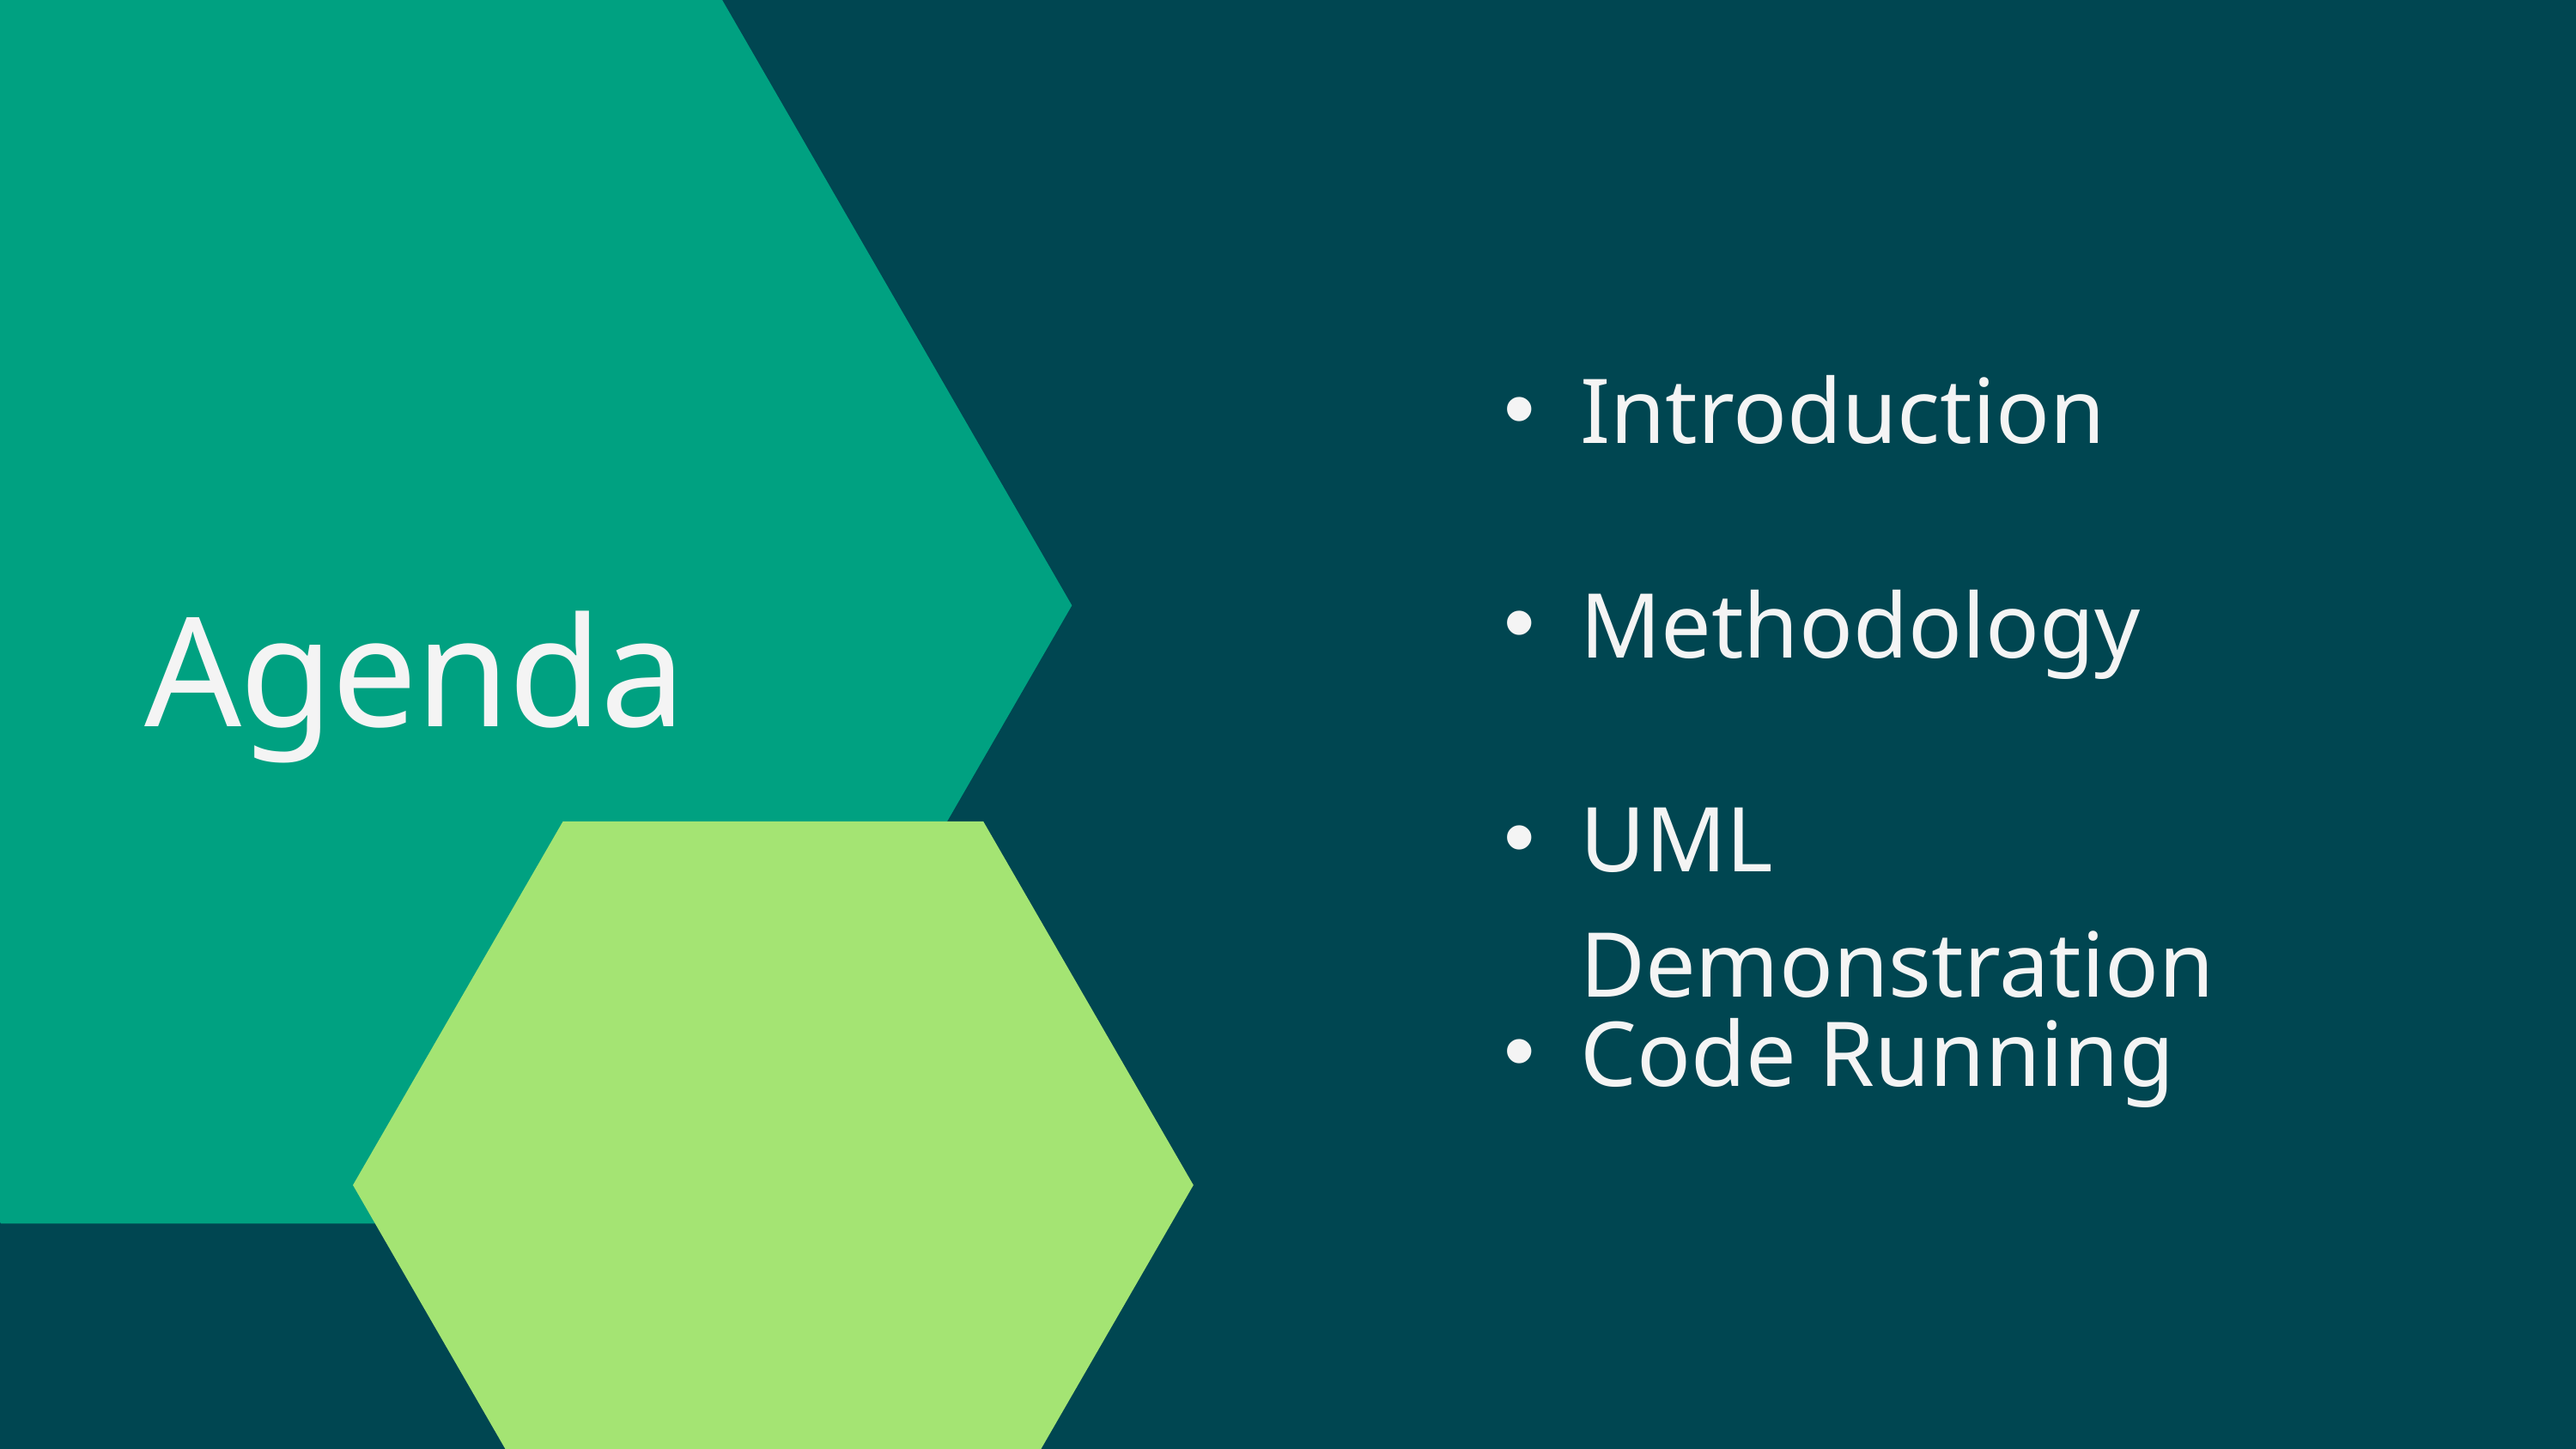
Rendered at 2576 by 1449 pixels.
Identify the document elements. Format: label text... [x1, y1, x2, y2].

text_box Introduction [1428, 336, 2289, 462]
text_box UML Demonstration [1428, 764, 2400, 1016]
text_box Methodology [1428, 550, 2289, 676]
text_box Code Running [1428, 979, 2289, 1104]
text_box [0, 0, 1072, 1224]
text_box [352, 821, 1194, 1449]
